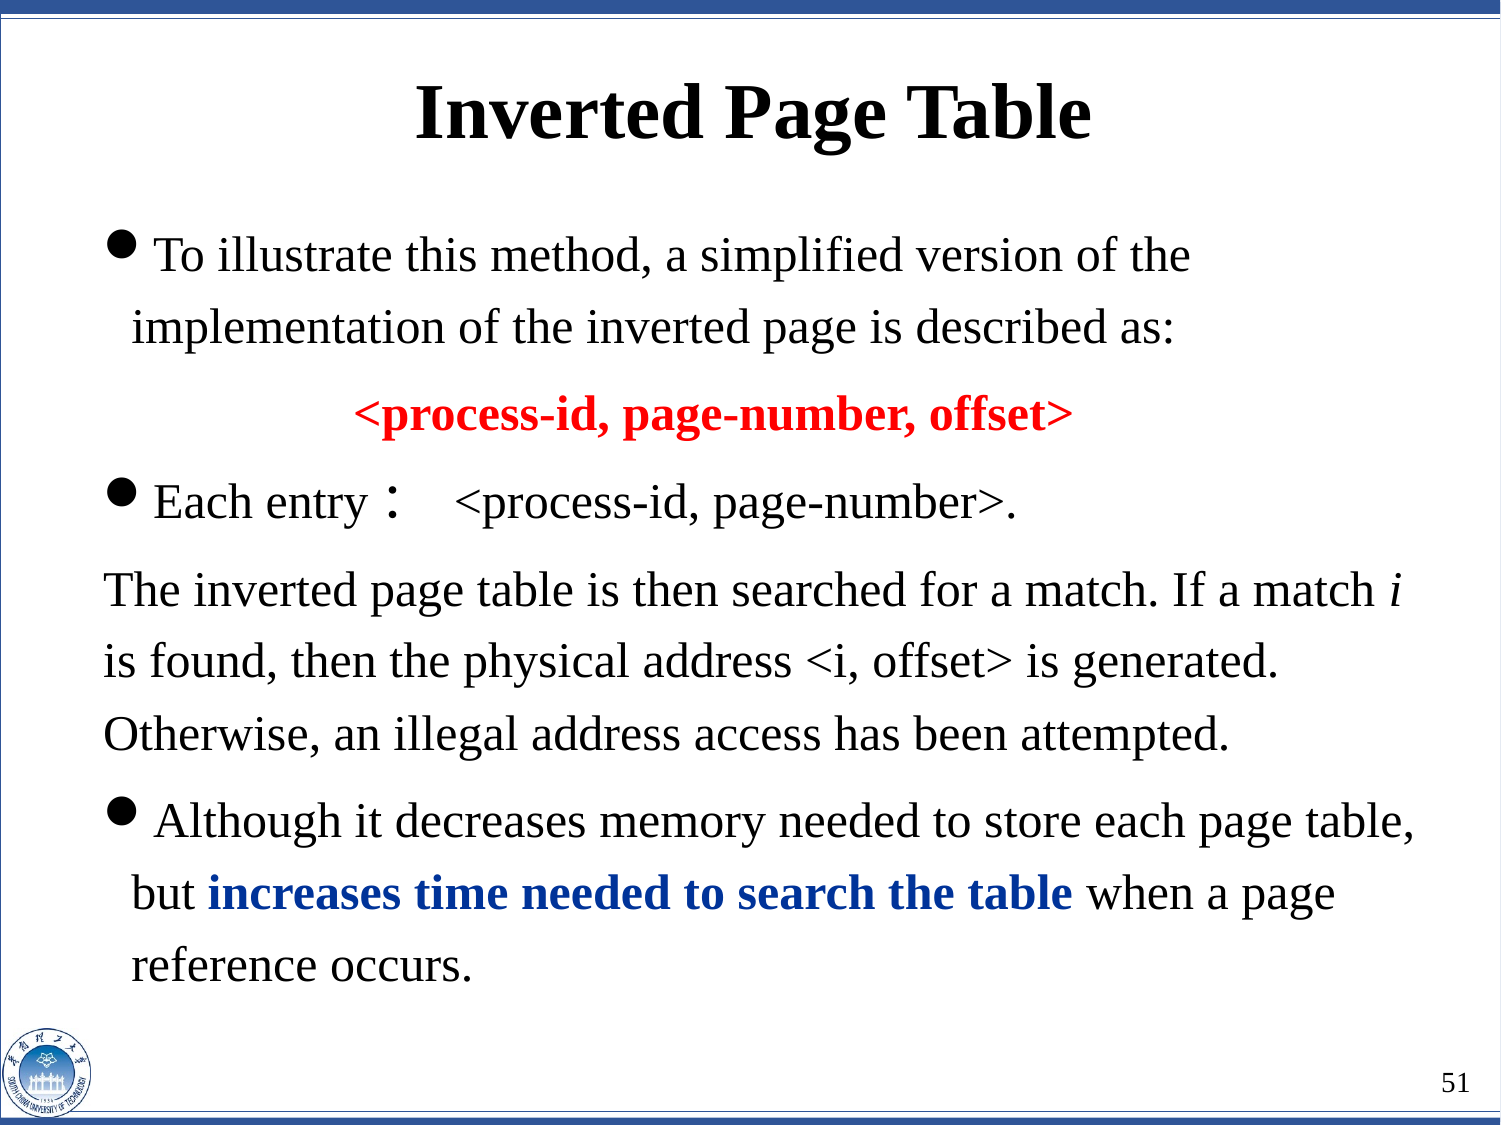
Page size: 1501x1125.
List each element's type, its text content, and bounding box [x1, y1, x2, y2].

text_box 51 [1416, 1056, 1486, 1123]
title Inverted Page Table [107, 18, 1402, 201]
list To illustrate this method, a simplified version of the implementation of the inverted page is described as: <process-id, page-number, offset> Each entry： <process-id, page-number>. The inverted page table is then searched for a match. If a match i is found, then the physical address <i, offset> is generated. Otherwise, an illegal address access has been attempted. Although it decreases memory needed to store each page table, but increases time needed to search the table when a page reference occurs. [88, 201, 1437, 1040]
picture [2, 1028, 91, 1117]
